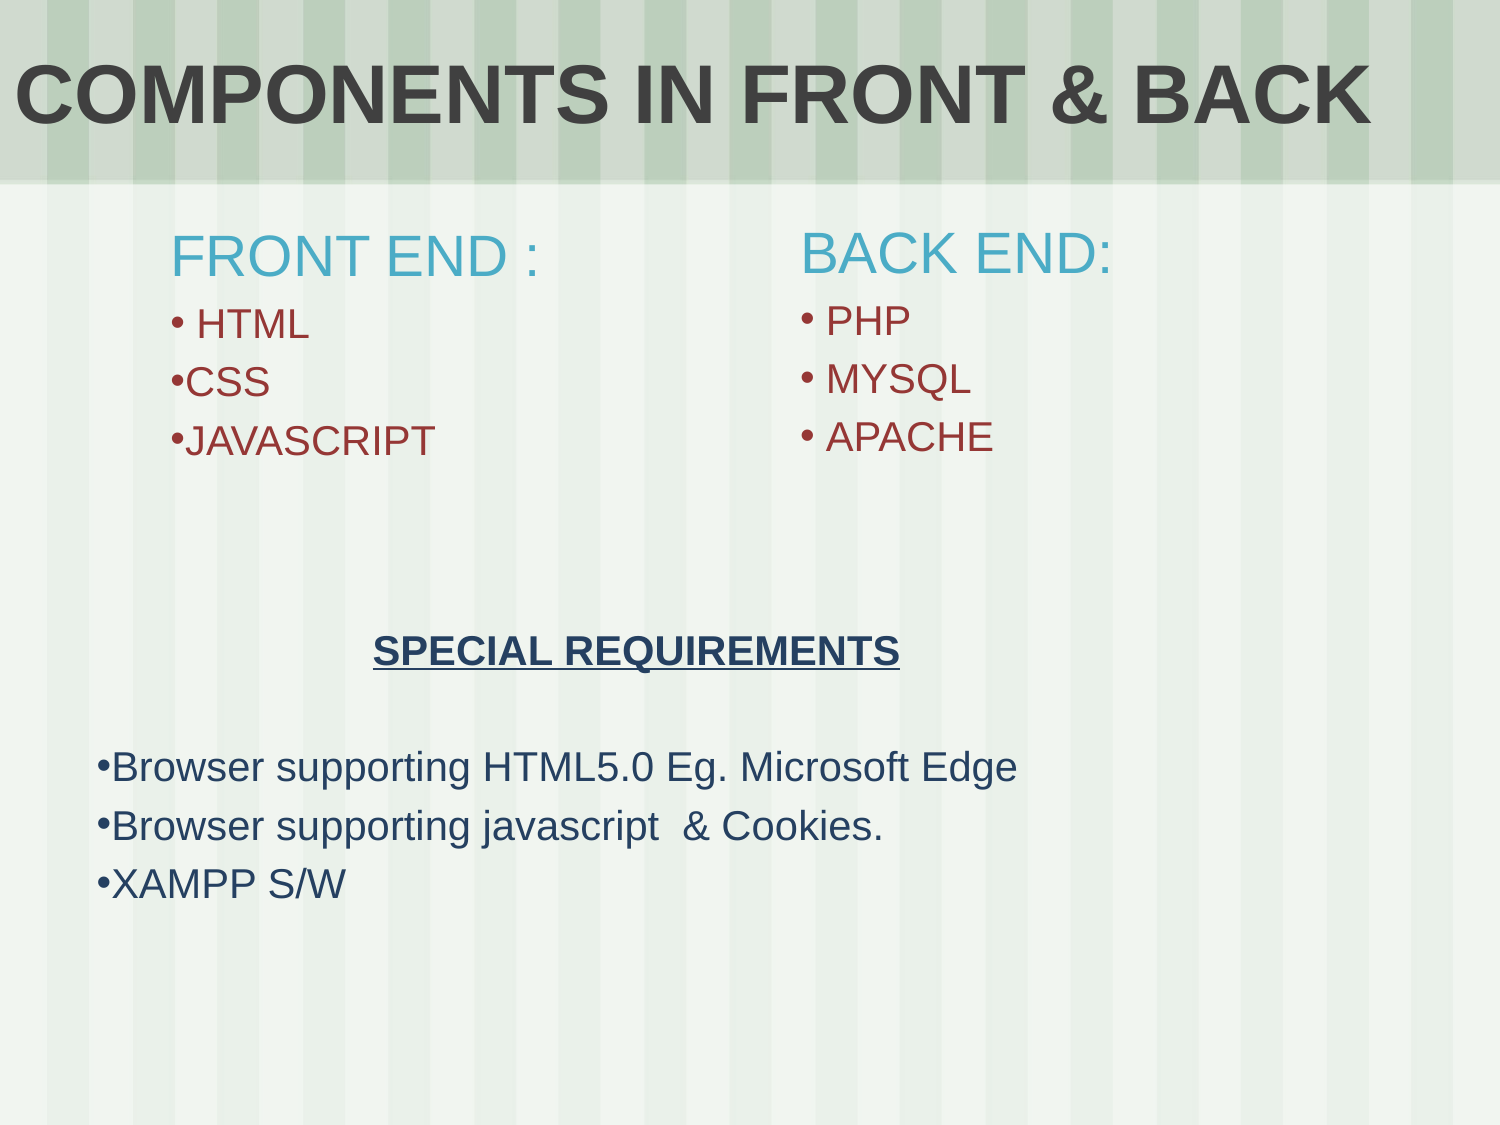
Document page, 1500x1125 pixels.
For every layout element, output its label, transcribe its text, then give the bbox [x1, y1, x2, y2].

list BACK END: PHP MYSQL APACHE [785, 210, 1301, 468]
list FRONT END : HTML CSS JAVASCRIPT [105, 210, 627, 468]
title COMPONENTS IN FRONT & BACK [0, 2, 1500, 179]
picture [0, 179, 1500, 184]
text_box SPECIAL REQUIREMENTS Browser supporting HTML5.0 Eg. Microsoft Edge Browser supporting javascript & Cookies. XAMPP S/W [81, 468, 1432, 1062]
